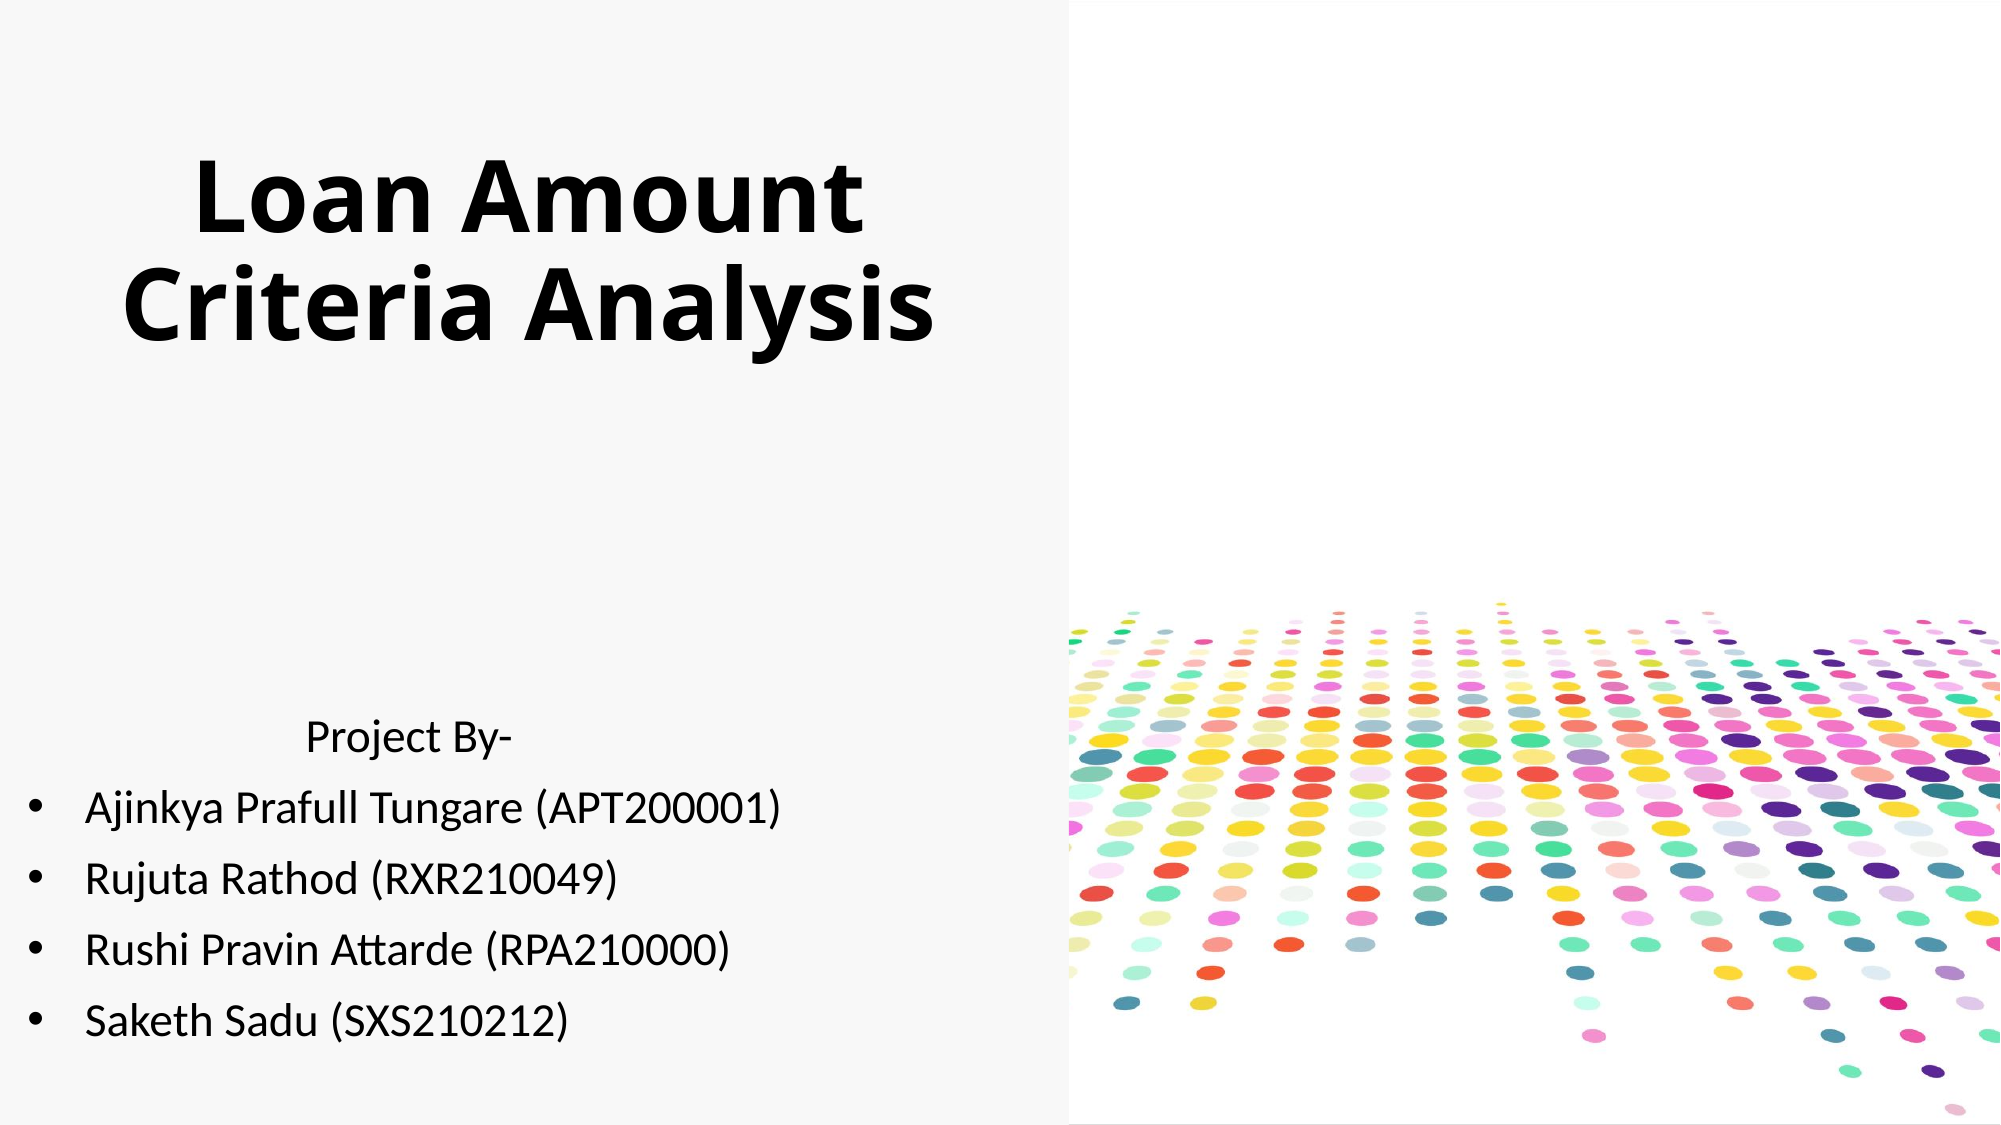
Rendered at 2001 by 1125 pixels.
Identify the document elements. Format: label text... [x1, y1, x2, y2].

subtitle Project By- Ajinkya Prafull Tungare (APT200001) Rujuta Rathod (RXR210049) Rushi Pravin Attarde (RPA210000) Saketh Sadu (SXS210212) [12, 703, 806, 1088]
title Loan Amount Criteria Analysis [100, 81, 958, 370]
picture [1068, 0, 2000, 1125]
